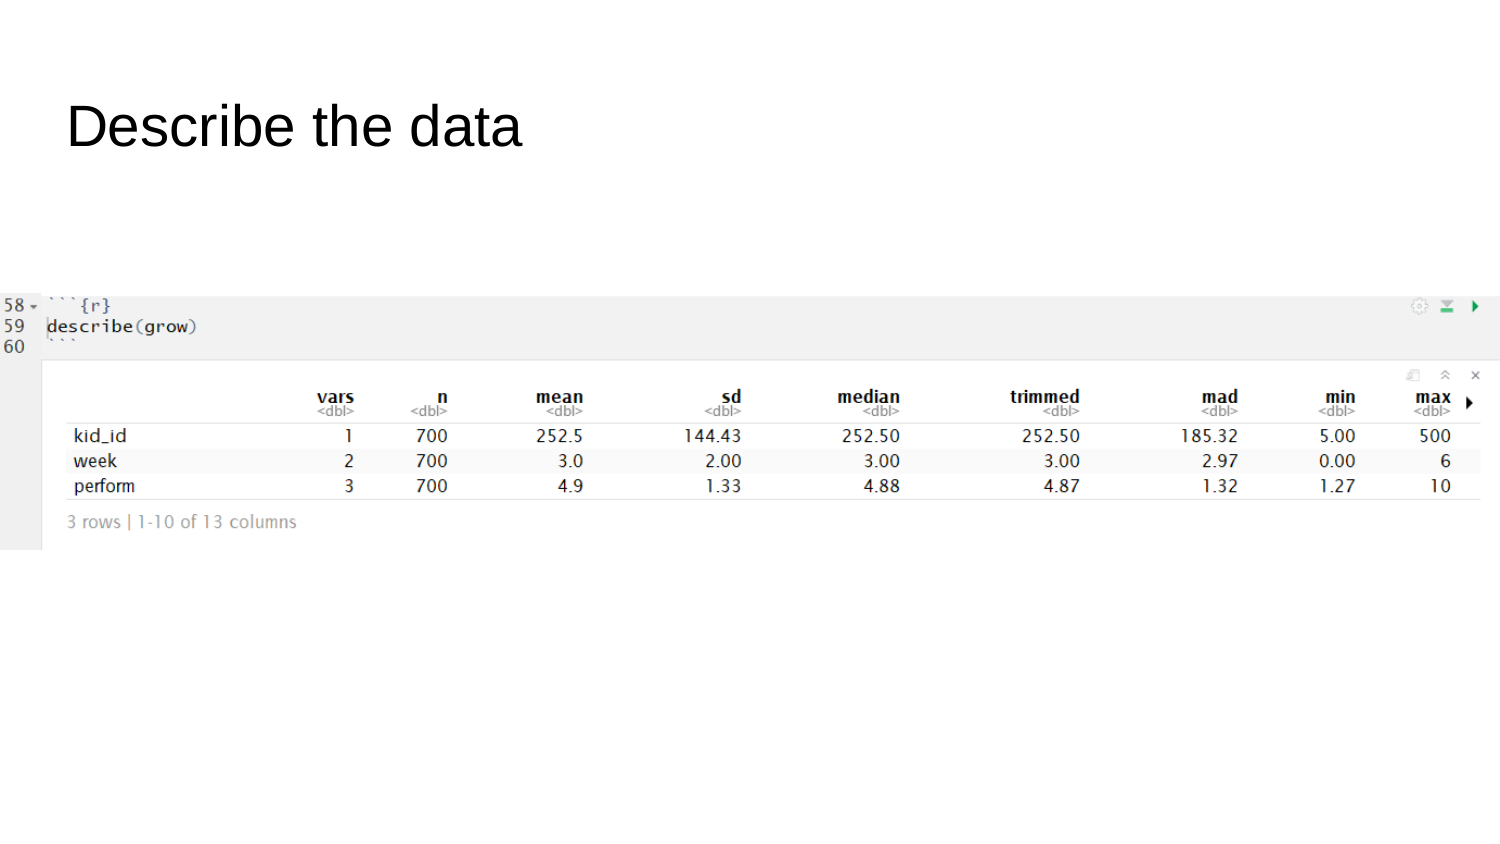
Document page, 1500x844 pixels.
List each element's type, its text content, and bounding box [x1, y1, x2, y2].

picture [0, 293, 1500, 551]
title Describe the data [51, 72, 1449, 167]
